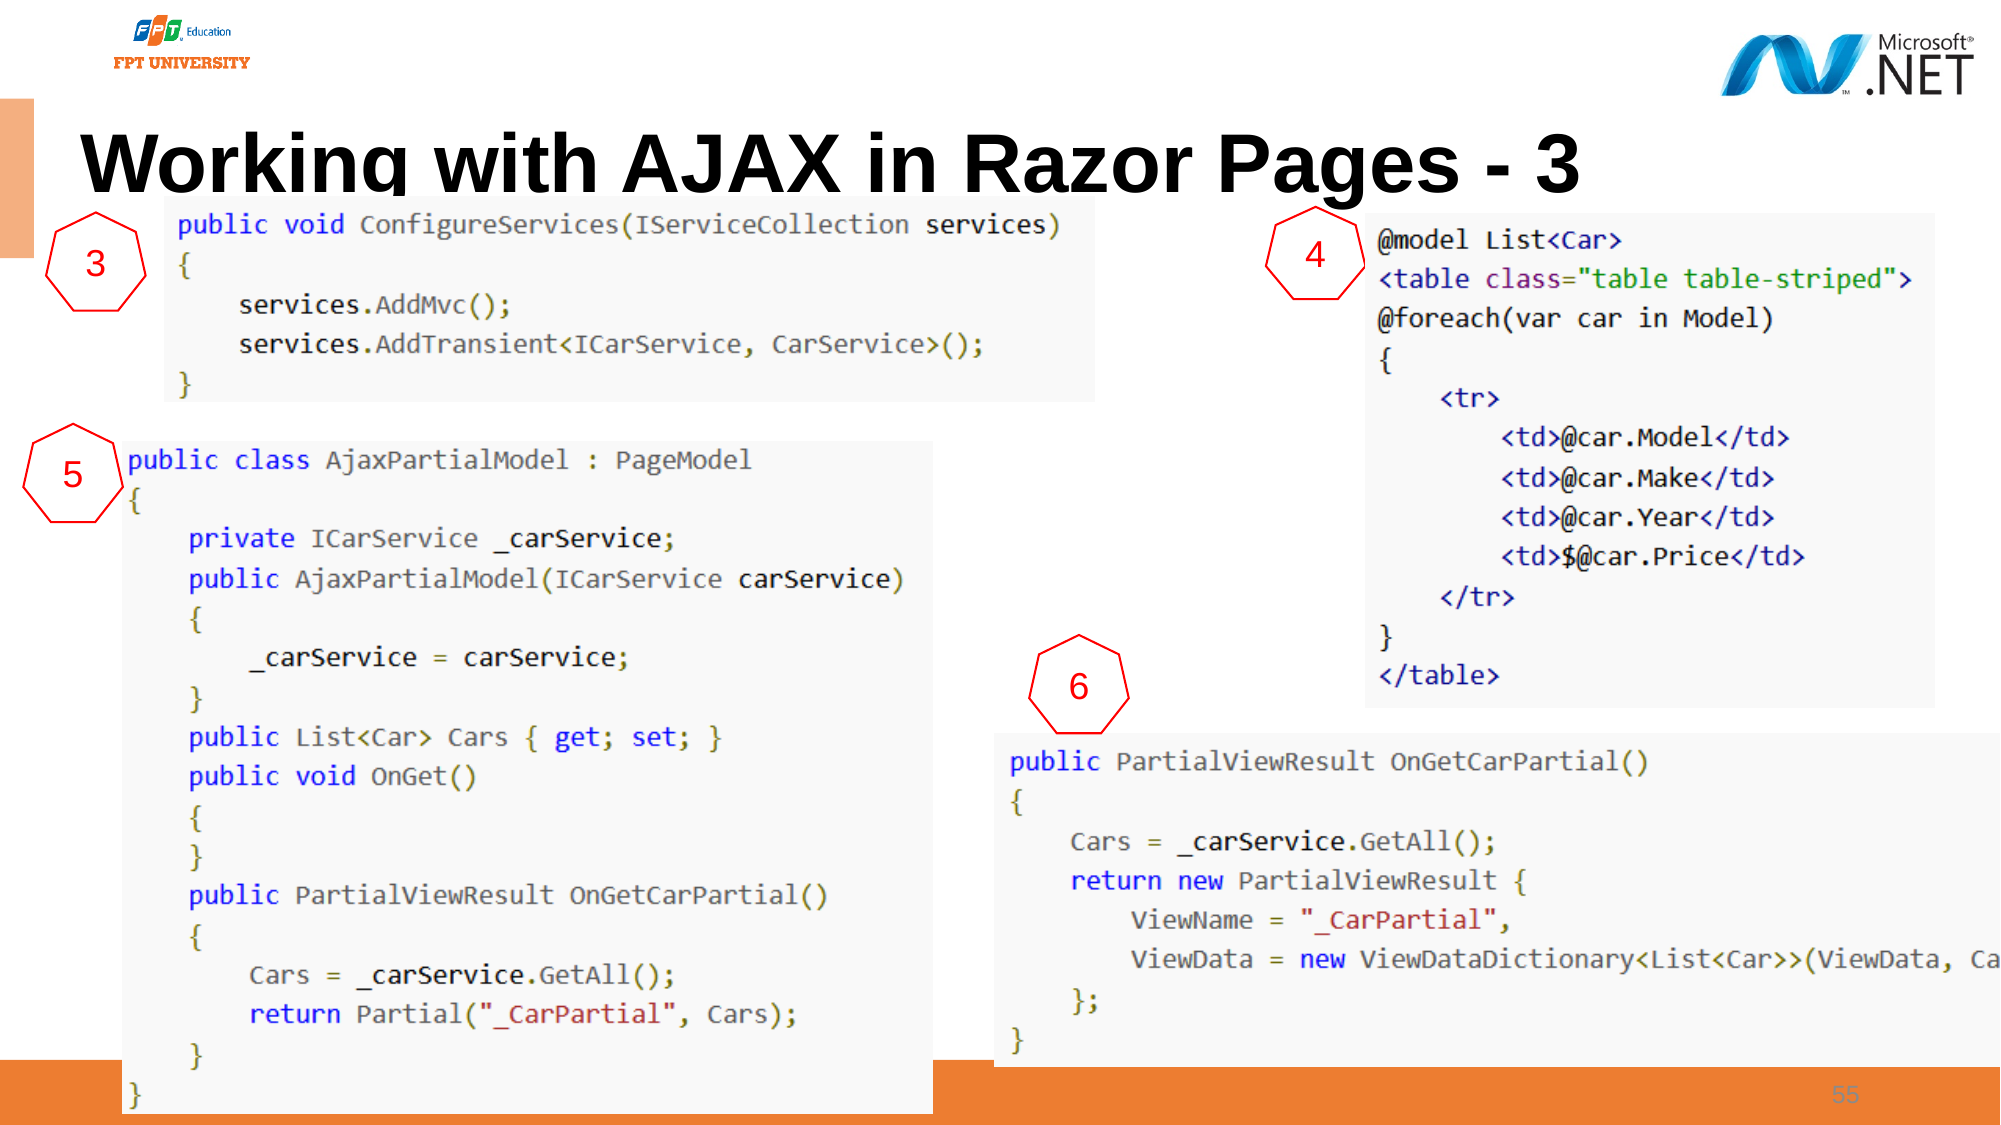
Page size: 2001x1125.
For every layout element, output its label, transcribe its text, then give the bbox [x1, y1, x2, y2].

text_box 3 [44, 211, 147, 312]
text_box 5 [22, 422, 122, 524]
picture [122, 441, 933, 1114]
picture [1685, 0, 2001, 129]
title Working with AJAX in Razor Pages - 3 [65, 118, 1952, 213]
text_box 4 [1264, 205, 1365, 301]
text_box 6 [1028, 633, 1130, 733]
picture [104, 0, 255, 83]
picture [1365, 213, 1935, 708]
slide_number 55 [1424, 1067, 1875, 1123]
picture [164, 196, 1095, 402]
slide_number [137, 1114, 588, 1123]
picture [994, 733, 2000, 1067]
